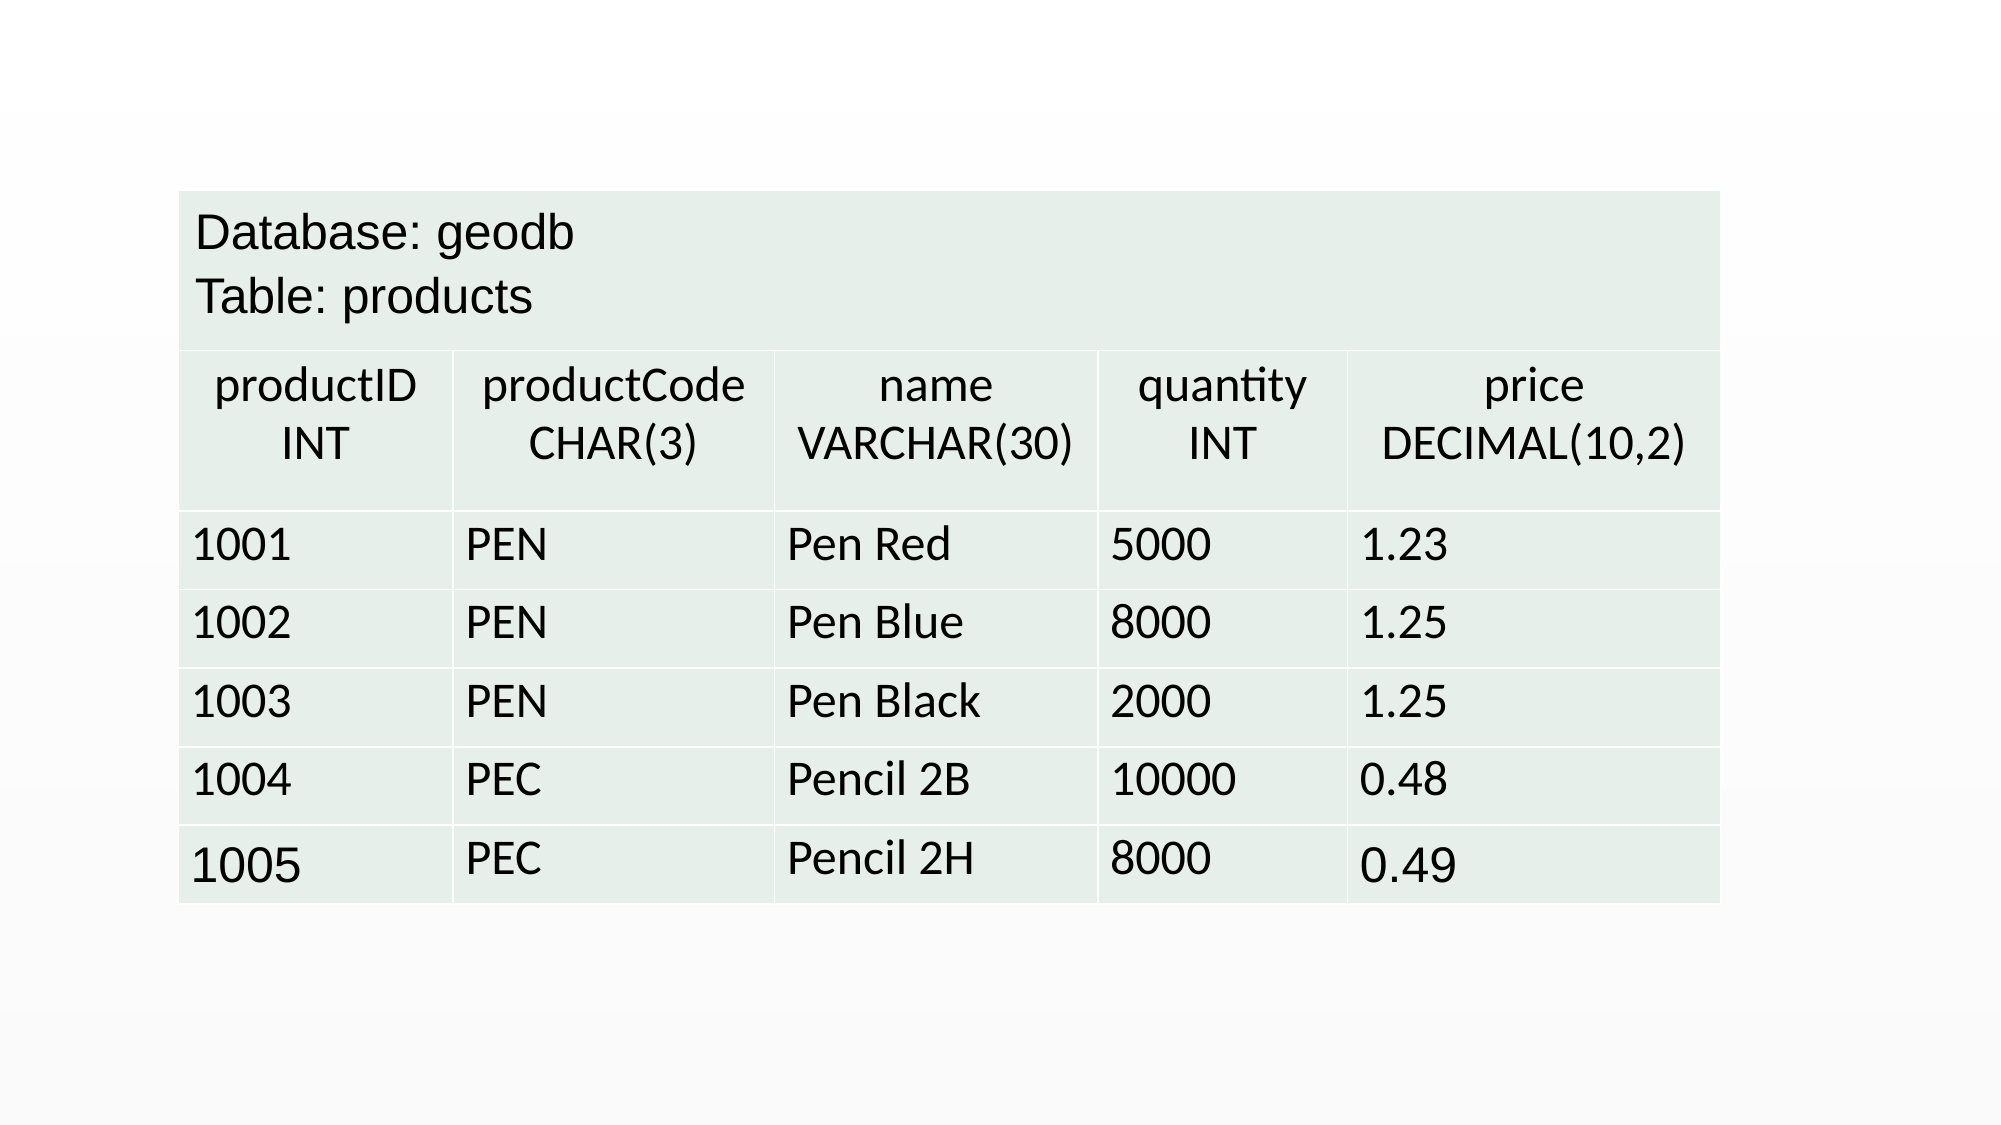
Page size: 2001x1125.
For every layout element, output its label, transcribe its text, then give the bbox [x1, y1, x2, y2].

table_cell 0.48 [1348, 748, 1720, 824]
table_cell 10000 [1099, 748, 1347, 824]
table_cell PEN [454, 590, 774, 667]
table_cell PEN [454, 512, 774, 589]
table_cell 1001 [179, 512, 452, 589]
table_cell 1.25 [1348, 590, 1720, 667]
table_cell Pencil 2H [775, 826, 1097, 903]
table_cell productID INT [179, 351, 452, 510]
table_cell 1004 [179, 748, 452, 824]
table_header Database: geodb Table: products [179, 191, 1720, 350]
table_cell 1005 [179, 826, 452, 903]
table_cell PEC [454, 748, 774, 824]
table_cell Pen Black [775, 669, 1097, 746]
table_cell productCode CHAR(3) [454, 351, 774, 510]
table_cell 8000 [1099, 590, 1347, 667]
table_cell price DECIMAL(10,2) [1348, 351, 1720, 510]
table_cell 1003 [179, 669, 452, 746]
table_cell Pencil 2B [775, 748, 1097, 824]
table_cell Pen Blue [775, 590, 1097, 667]
table_cell Pen Red [775, 512, 1097, 589]
table_cell name VARCHAR(30) [775, 351, 1097, 510]
table_cell 1.23 [1348, 512, 1720, 589]
table_cell 2000 [1099, 669, 1347, 746]
table_cell 0.49 [1348, 826, 1720, 903]
table_cell 1002 [179, 590, 452, 667]
table_cell PEN [454, 669, 774, 746]
table_cell quantity INT [1099, 351, 1347, 510]
table_cell 8000 [1099, 826, 1347, 903]
table_cell 1.25 [1348, 669, 1720, 746]
table_cell PEC [454, 826, 774, 903]
table_cell 5000 [1099, 512, 1347, 589]
